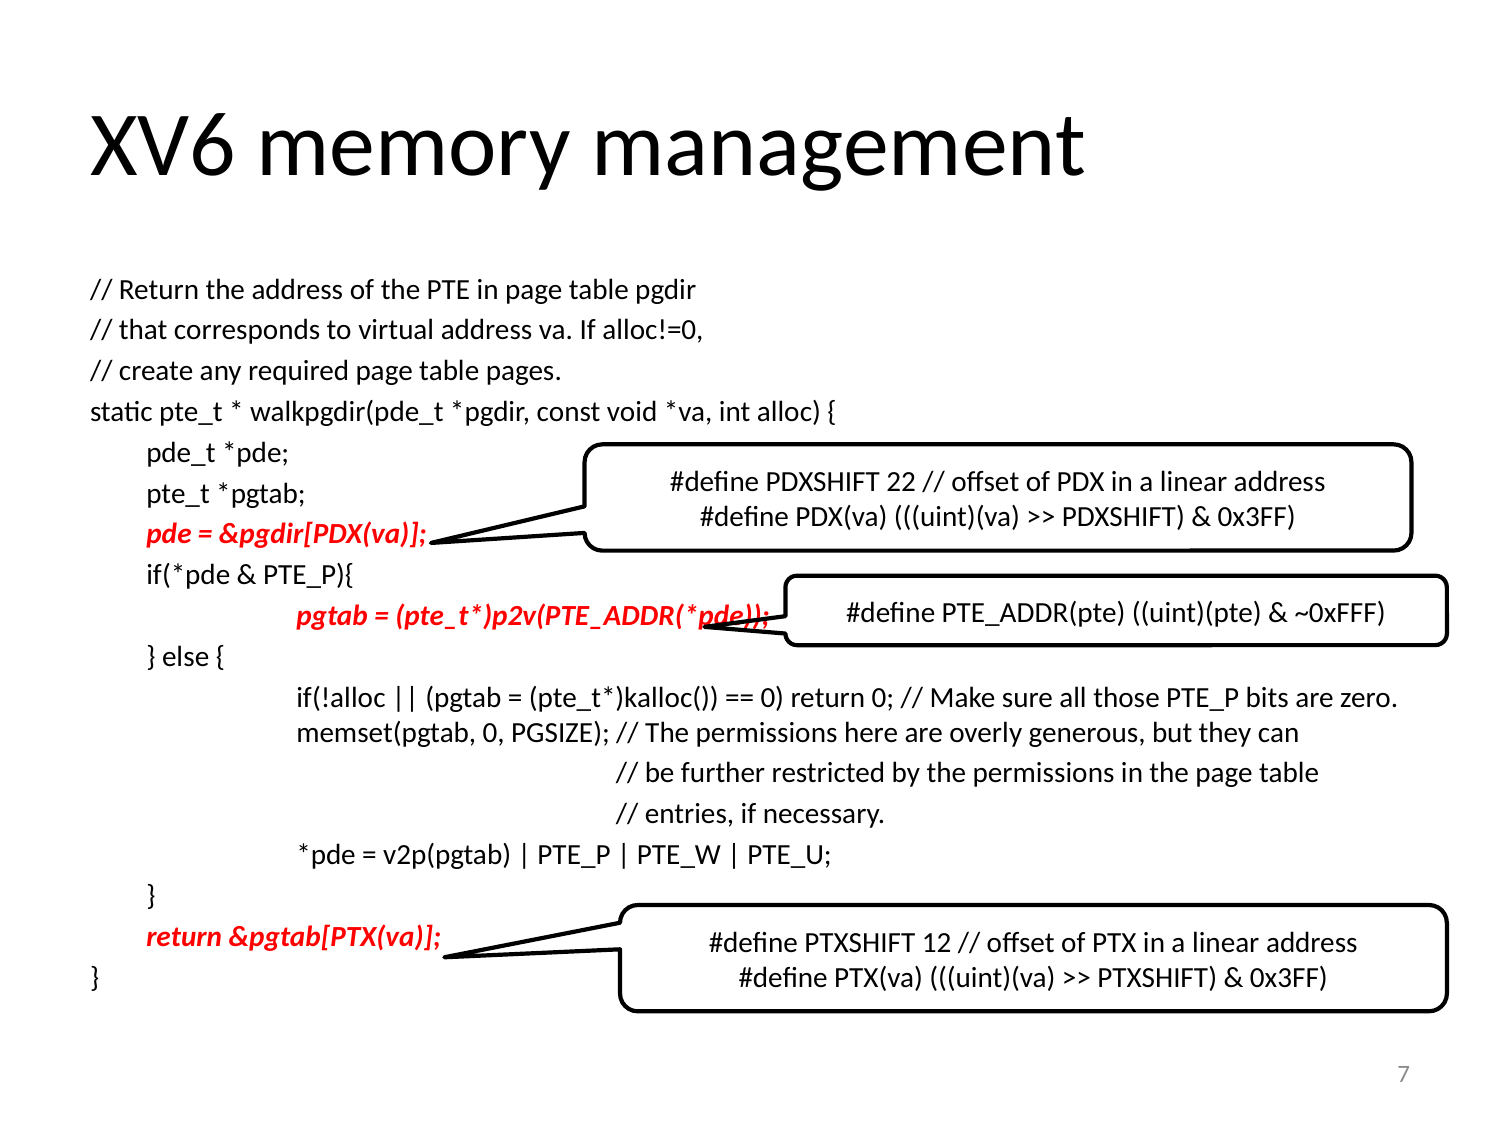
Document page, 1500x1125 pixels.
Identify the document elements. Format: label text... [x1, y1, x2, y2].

list // Return the address of the PTE in page table pgdir // that corresponds to virtual address va. If alloc!=0, // create any required page table pages. static pte_t * walkpgdir(pde_t *pgdir, const void *va, int alloc) { pde_t *pde; pte_t *pgtab; pde = &pgdir[PDX(va)]; if(*pde & PTE_P){ pgtab = (pte_t*)p2v(PTE_ADDR(*pde)); } else { if(!alloc || (pgtab = (pte_t*)kalloc()) == 0) return 0; // Make sure all those PTE_P bits are zero. memset(pgtab, 0, PGSIZE); // The permissions here are overly generous, but they can // be further restricted by the permissions in the page table // entries, if necessary. *pde = v2p(pgtab) | PTE_P | PTE_W | PTE_U; } return &pgtab[PTX(va)]; } [74, 262, 1426, 1006]
text_box #define PTE_ADDR(pte) ((uint)(pte) & ~0xFFF) [702, 573, 1450, 648]
text_box #define PTXSHIFT 12 // offset of PTX in a linear address #define PTX(va) (((uint)(va) >> PTXSHIFT) & 0x3FF) [442, 902, 1450, 1014]
title XV6 memory management [74, 44, 1426, 233]
slide_number 7 [1074, 1042, 1425, 1103]
text_box #define PDXSHIFT 22 // offset of PDX in a linear address #define PDX(va) (((uint)(va) >> PDXSHIFT) & 0x3FF) [428, 442, 1414, 553]
